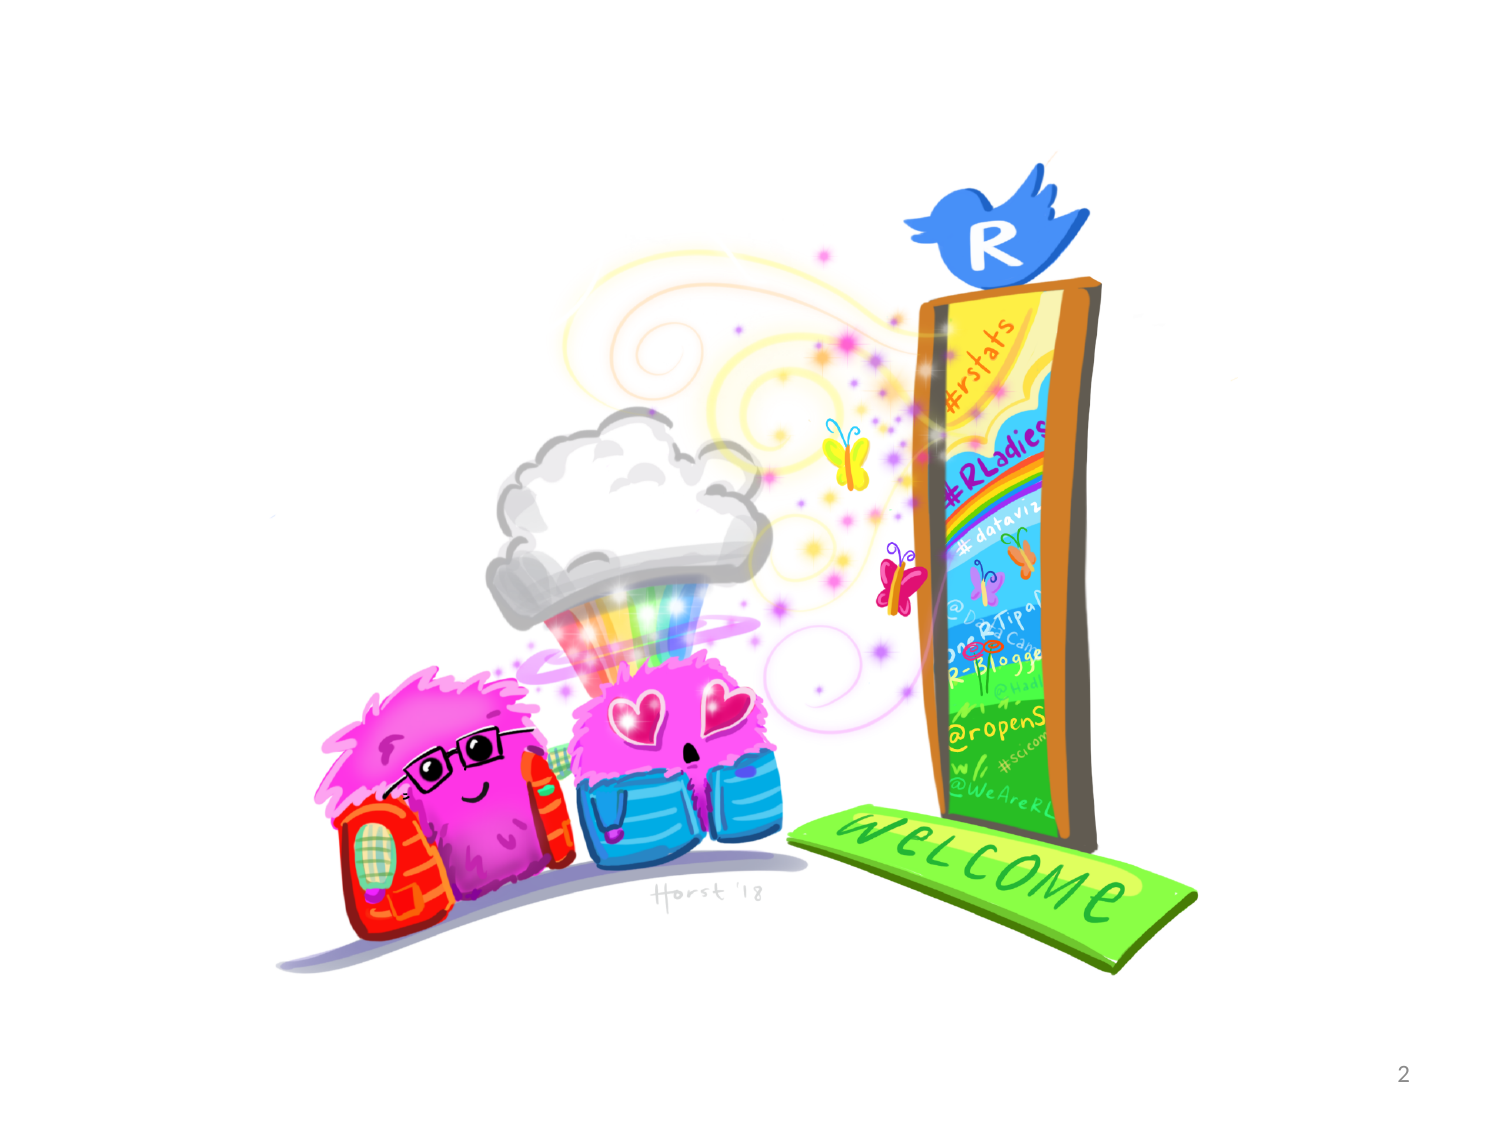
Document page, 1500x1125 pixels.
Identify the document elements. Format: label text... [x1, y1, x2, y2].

slide_number 2 [1074, 1042, 1425, 1103]
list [249, 86, 1238, 1042]
